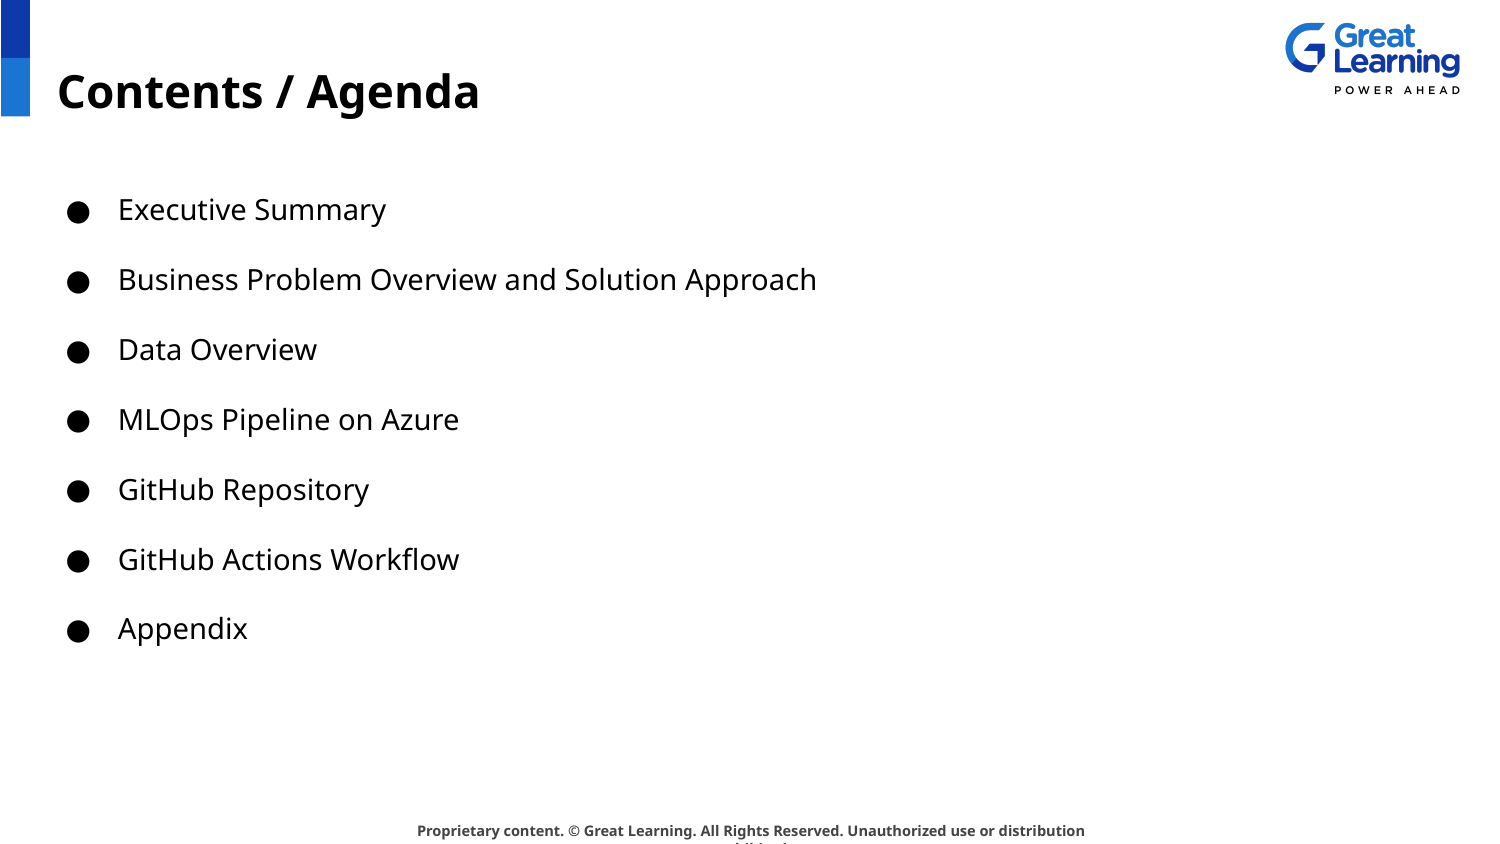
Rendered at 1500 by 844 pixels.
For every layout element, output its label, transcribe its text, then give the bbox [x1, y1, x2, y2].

picture [1258, 11, 1487, 106]
text_box Executive Summary Business Problem Overview and Solution Approach Data Overview MLOps Pipeline on Azure GitHub Repository GitHub Actions Workflow Appendix [27, 141, 1339, 661]
title Contents / Agenda [41, 47, 1440, 142]
